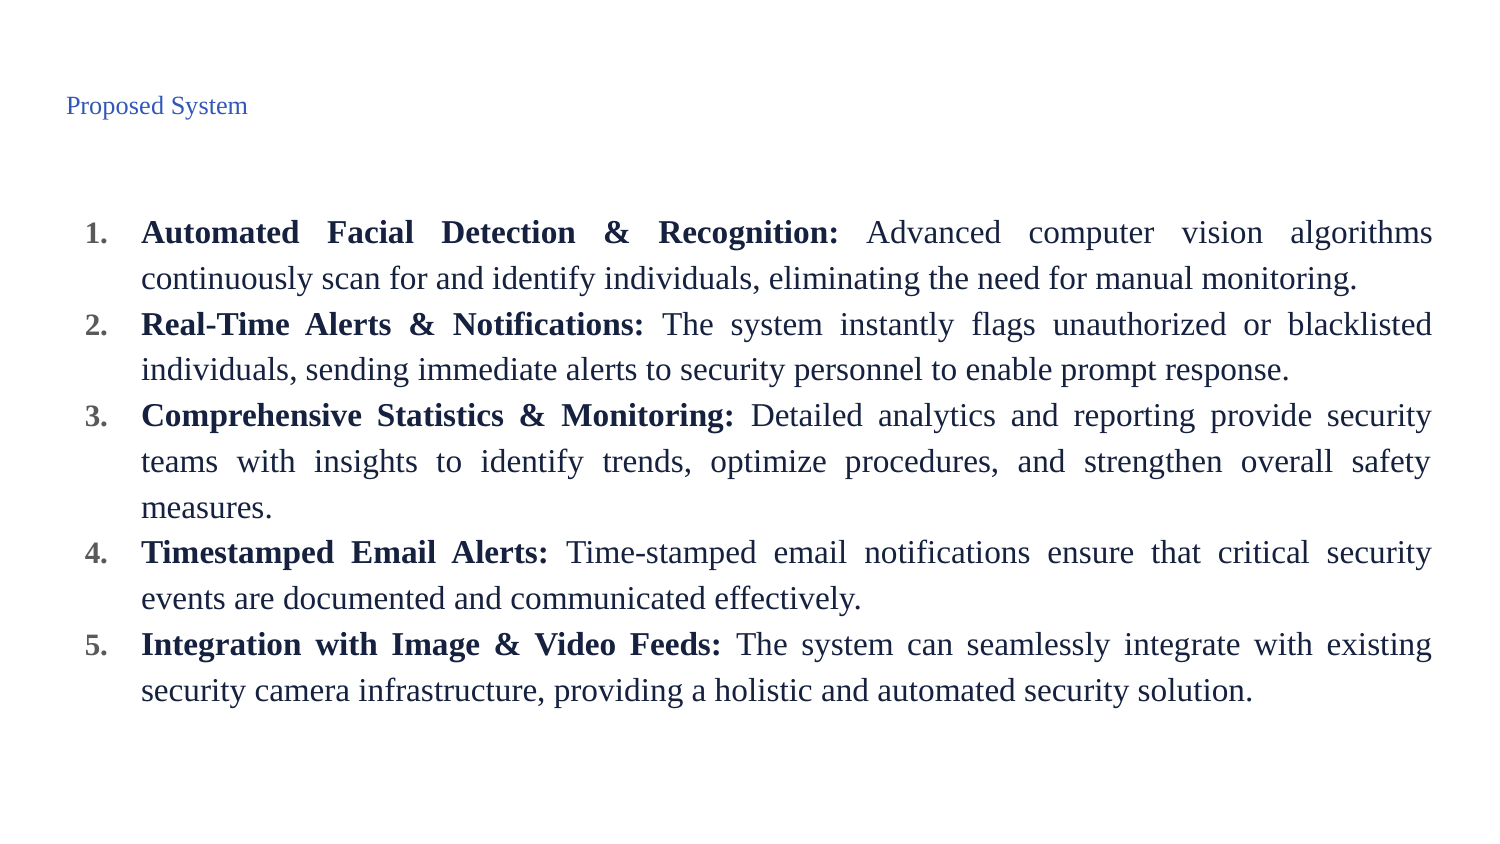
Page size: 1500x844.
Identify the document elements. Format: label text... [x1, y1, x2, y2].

title Proposed System [51, 72, 1449, 167]
list Automated Facial Detection & Recognition: Advanced computer vision algorithms continuously scan for and identify individuals, eliminating the need for manual monitoring. Real-Time Alerts & Notifications: The system instantly flags unauthorized or blacklisted individuals, sending immediate alerts to security personnel to enable prompt response. Comprehensive Statistics & Monitoring: Detailed analytics and reporting provide security teams with insights to identify trends, optimize procedures, and strengthen overall safety measures. Timestamped Email Alerts: Time-stamped email notifications ensure that critical security events are documented and communicated effectively. Integration with Image & Video Feeds: The system can seamlessly integrate with existing security camera infrastructure, providing a holistic and automated security solution. [51, 189, 1449, 750]
